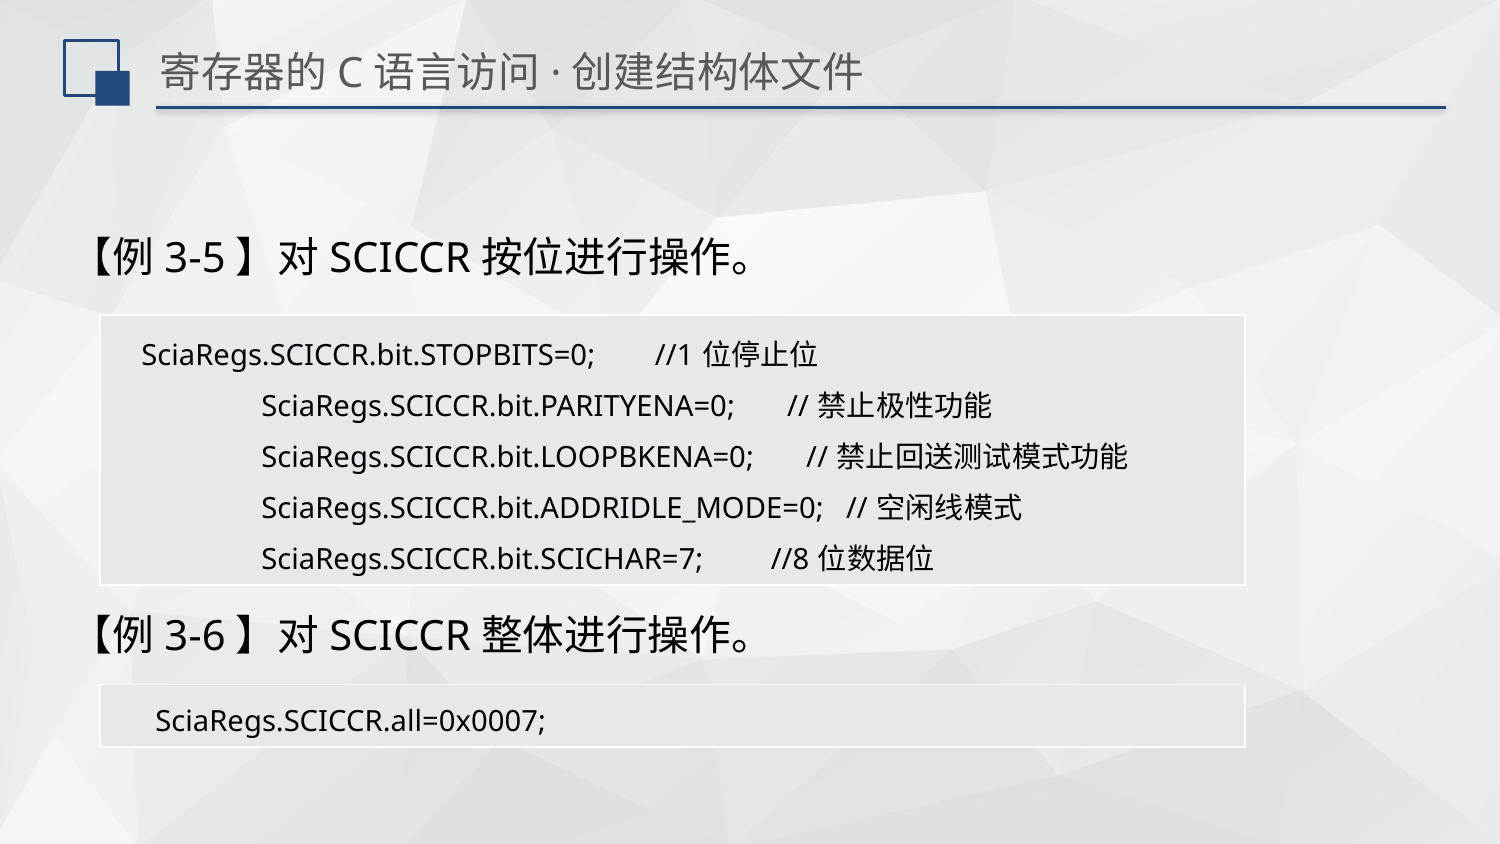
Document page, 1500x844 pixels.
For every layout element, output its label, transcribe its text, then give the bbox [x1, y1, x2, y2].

picture [0, 0, 1500, 844]
table_header SciaRegs.SCICCR.bit.STOPBITS=0; //1位停止位 SciaRegs.SCICCR.bit.PARITYENA=0; //禁止极性功能 SciaRegs.SCICCR.bit.LOOPBKENA=0; //禁止回送测试模式功能 SciaRegs.SCICCR.bit.ADDRIDLE_MODE=0; //空闲线模式 SciaRegs.SCICCR.bit.SCICHAR=7; //8位数据位 [101, 316, 1244, 584]
text_box 【例3-6】对SCICCR整体进行操作。 [49, 597, 870, 660]
title 寄存器的C语言访问·创建结构体文件 [148, 43, 1117, 99]
table_header SciaRegs.SCICCR.all=0x0007; [101, 685, 1244, 746]
text_box 【例3-5】对SCICCR按位进行操作。 [49, 218, 870, 282]
